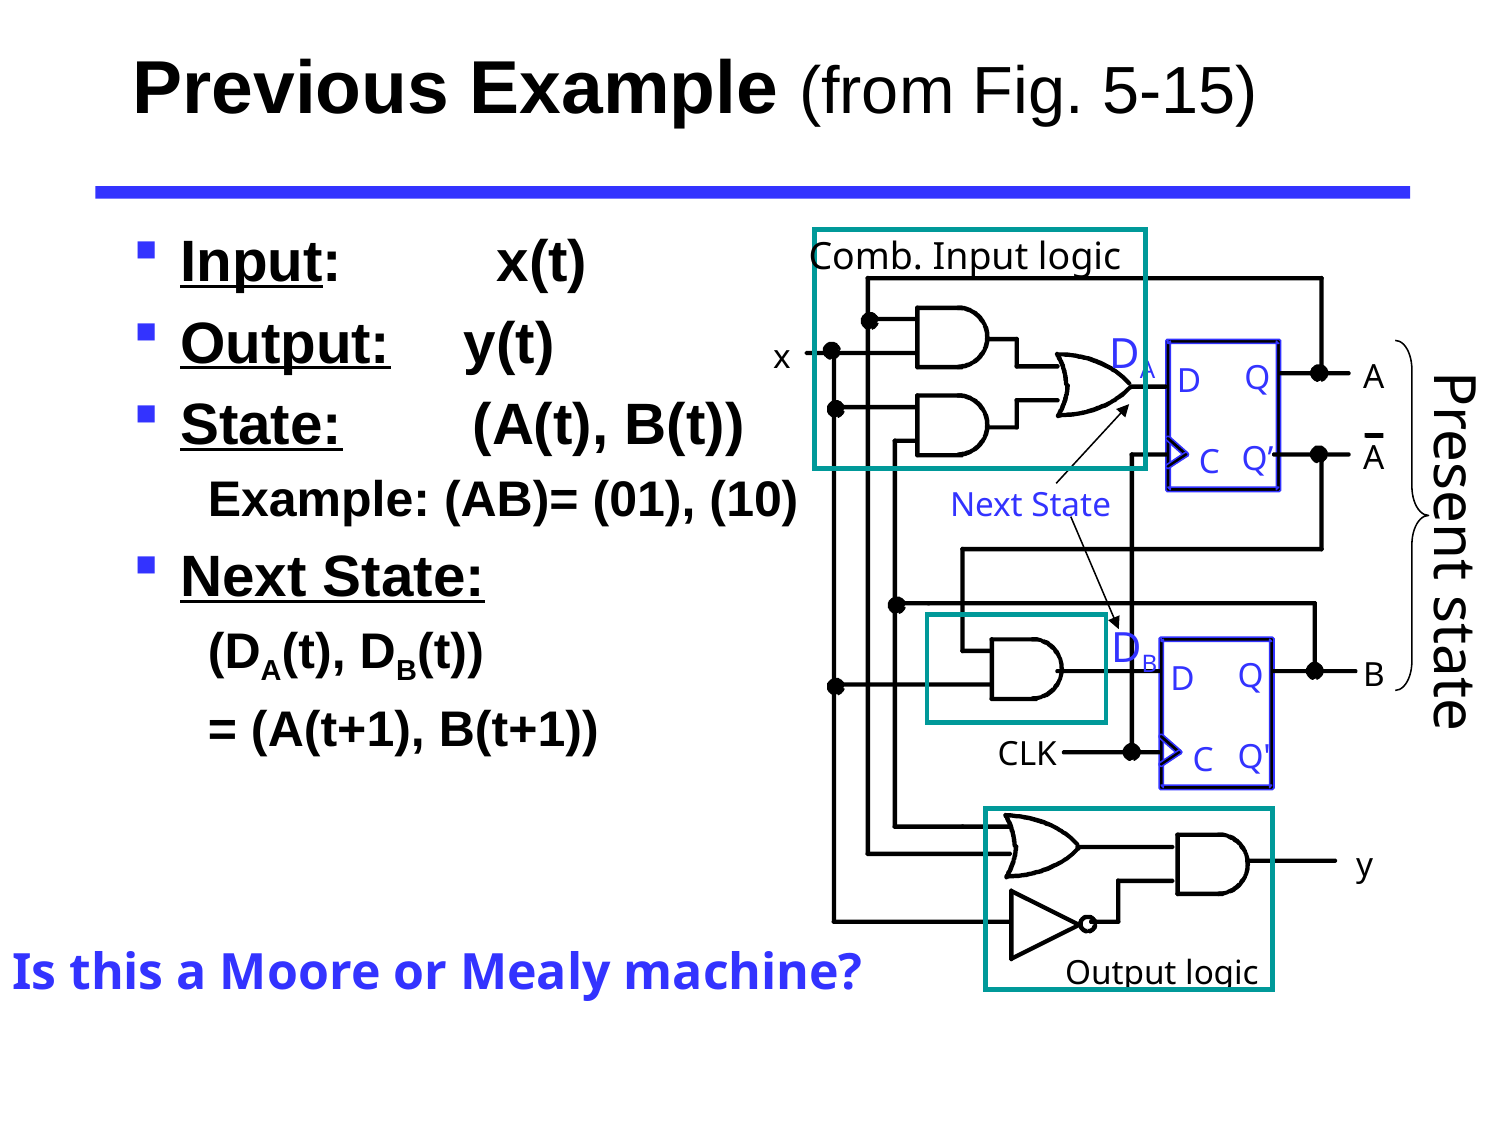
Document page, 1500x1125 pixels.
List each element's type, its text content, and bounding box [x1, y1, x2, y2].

text_box x [773, 334, 791, 375]
text_box [865, 731, 871, 852]
text_box [1312, 605, 1317, 660]
text_box A [1363, 436, 1385, 477]
text_box [1178, 601, 1317, 606]
text_box Is this a Moore or Mealy machine? [0, 932, 878, 1008]
text_box D [1178, 358, 1202, 399]
text_box [1327, 669, 1358, 674]
text_box [831, 731, 837, 920]
text_box [1061, 750, 1162, 755]
text_box [1151, 276, 1324, 281]
text_box [1159, 750, 1182, 767]
text_box C [1198, 440, 1221, 480]
text_box [865, 851, 980, 857]
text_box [1395, 340, 1500, 691]
text_box [1178, 452, 1189, 463]
text_box [1319, 472, 1324, 547]
list Input: x(t) Output: y(t) State: (A(t), B(t)) Example: (AB)= (01), (10) Next State: (DA(t), DB(t)) = (A(t+1), B(t+1)) [117, 215, 1394, 1041]
text_box Q' [1237, 735, 1272, 776]
text_box [1122, 743, 1129, 750]
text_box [1309, 445, 1328, 464]
text_box [1272, 452, 1304, 457]
text_box [1333, 452, 1351, 457]
text_box [1333, 371, 1351, 376]
text_box A [1363, 355, 1385, 396]
title Previous Example (from Fig. 5-15) [117, 0, 1393, 168]
text_box [1272, 669, 1300, 674]
text_box y [1356, 842, 1374, 883]
text_box B [1363, 653, 1385, 694]
text_box D [1170, 656, 1195, 697]
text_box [1305, 661, 1324, 681]
text_box [831, 919, 980, 924]
text_box [1279, 858, 1338, 863]
text_box Q’ [1241, 437, 1274, 478]
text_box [802, 224, 1146, 724]
text_box [1123, 755, 1141, 761]
text_box C [1192, 737, 1214, 778]
text_box [1178, 339, 1281, 452]
text_box [1159, 734, 1181, 752]
text_box [1178, 546, 1324, 552]
text_box [1178, 444, 1187, 454]
text_box Q [1237, 654, 1264, 695]
text_box [1159, 637, 1274, 790]
text_box [1129, 731, 1135, 750]
text_box [964, 824, 980, 829]
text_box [985, 808, 1274, 992]
text_box Q [1244, 356, 1271, 397]
text_box [1178, 457, 1281, 492]
text_box [1135, 743, 1141, 750]
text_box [1310, 363, 1329, 383]
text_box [1151, 318, 1174, 679]
text_box [1278, 371, 1305, 376]
text_box [892, 824, 965, 829]
text_box [892, 731, 898, 825]
text_box CLK [997, 732, 1057, 773]
text_box [1319, 280, 1324, 362]
